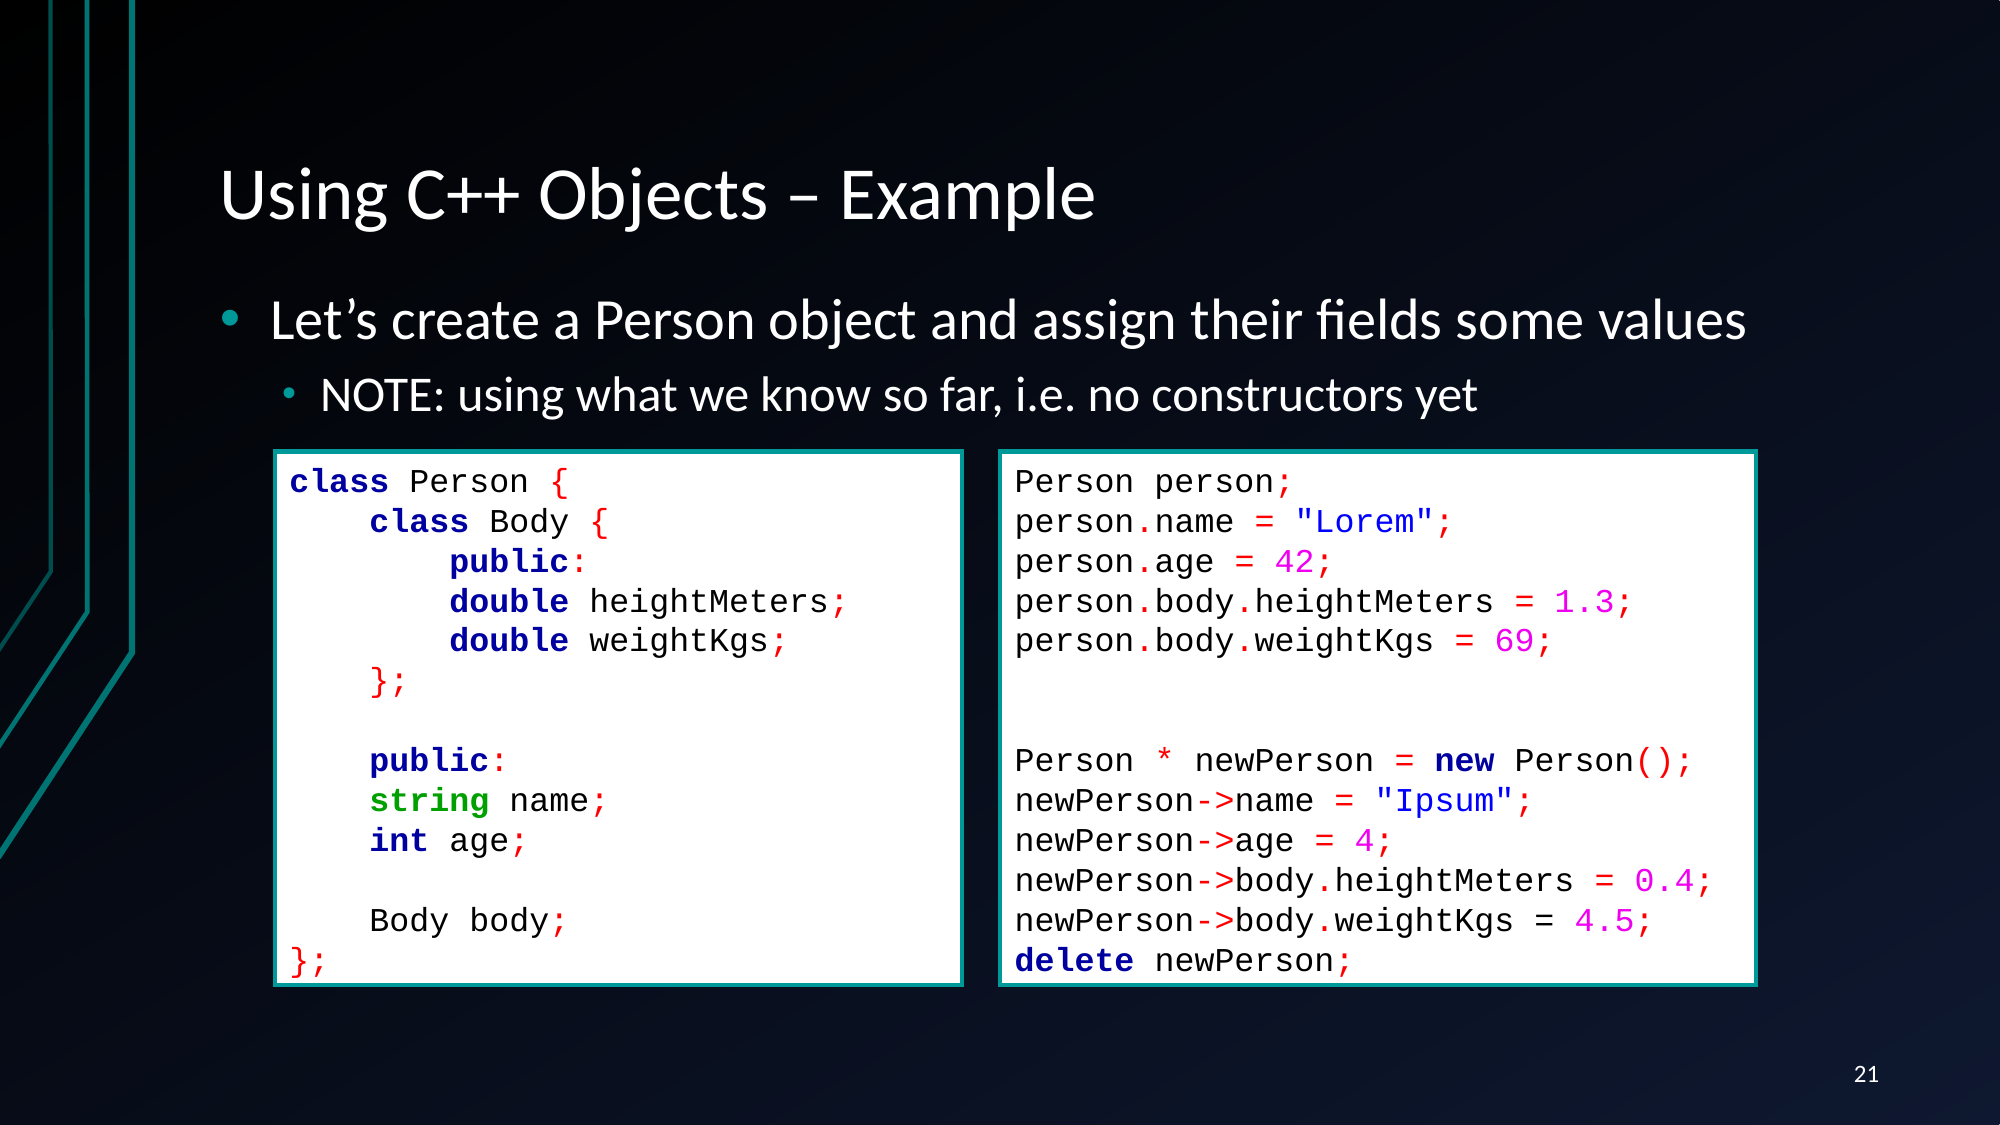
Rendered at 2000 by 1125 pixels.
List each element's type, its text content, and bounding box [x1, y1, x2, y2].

slide_number 21 [1732, 1042, 1900, 1103]
text_box Person person; person.name = "Lorem"; person.age = 42; person.body.heightMeters = 1.3; person.body.weightKgs = 69; Person * newPerson = new Person(); newPerson->name = "Ipsum"; newPerson->age = 4; newPerson->body.heightMeters = 0.4; newPerson->body.weightKgs = 4.5; delete newPerson; [998, 449, 1758, 987]
title Using C++ Objects – Example [199, 45, 1900, 246]
list Let’s create a Person object and assign their fields some values NOTE: using what we know so far, i.e. no constructors yet [199, 279, 1900, 1012]
text_box class Person { class Body { public: double heightMeters; double weightKgs; }; public: string name; int age; Body body; }; [273, 449, 964, 987]
